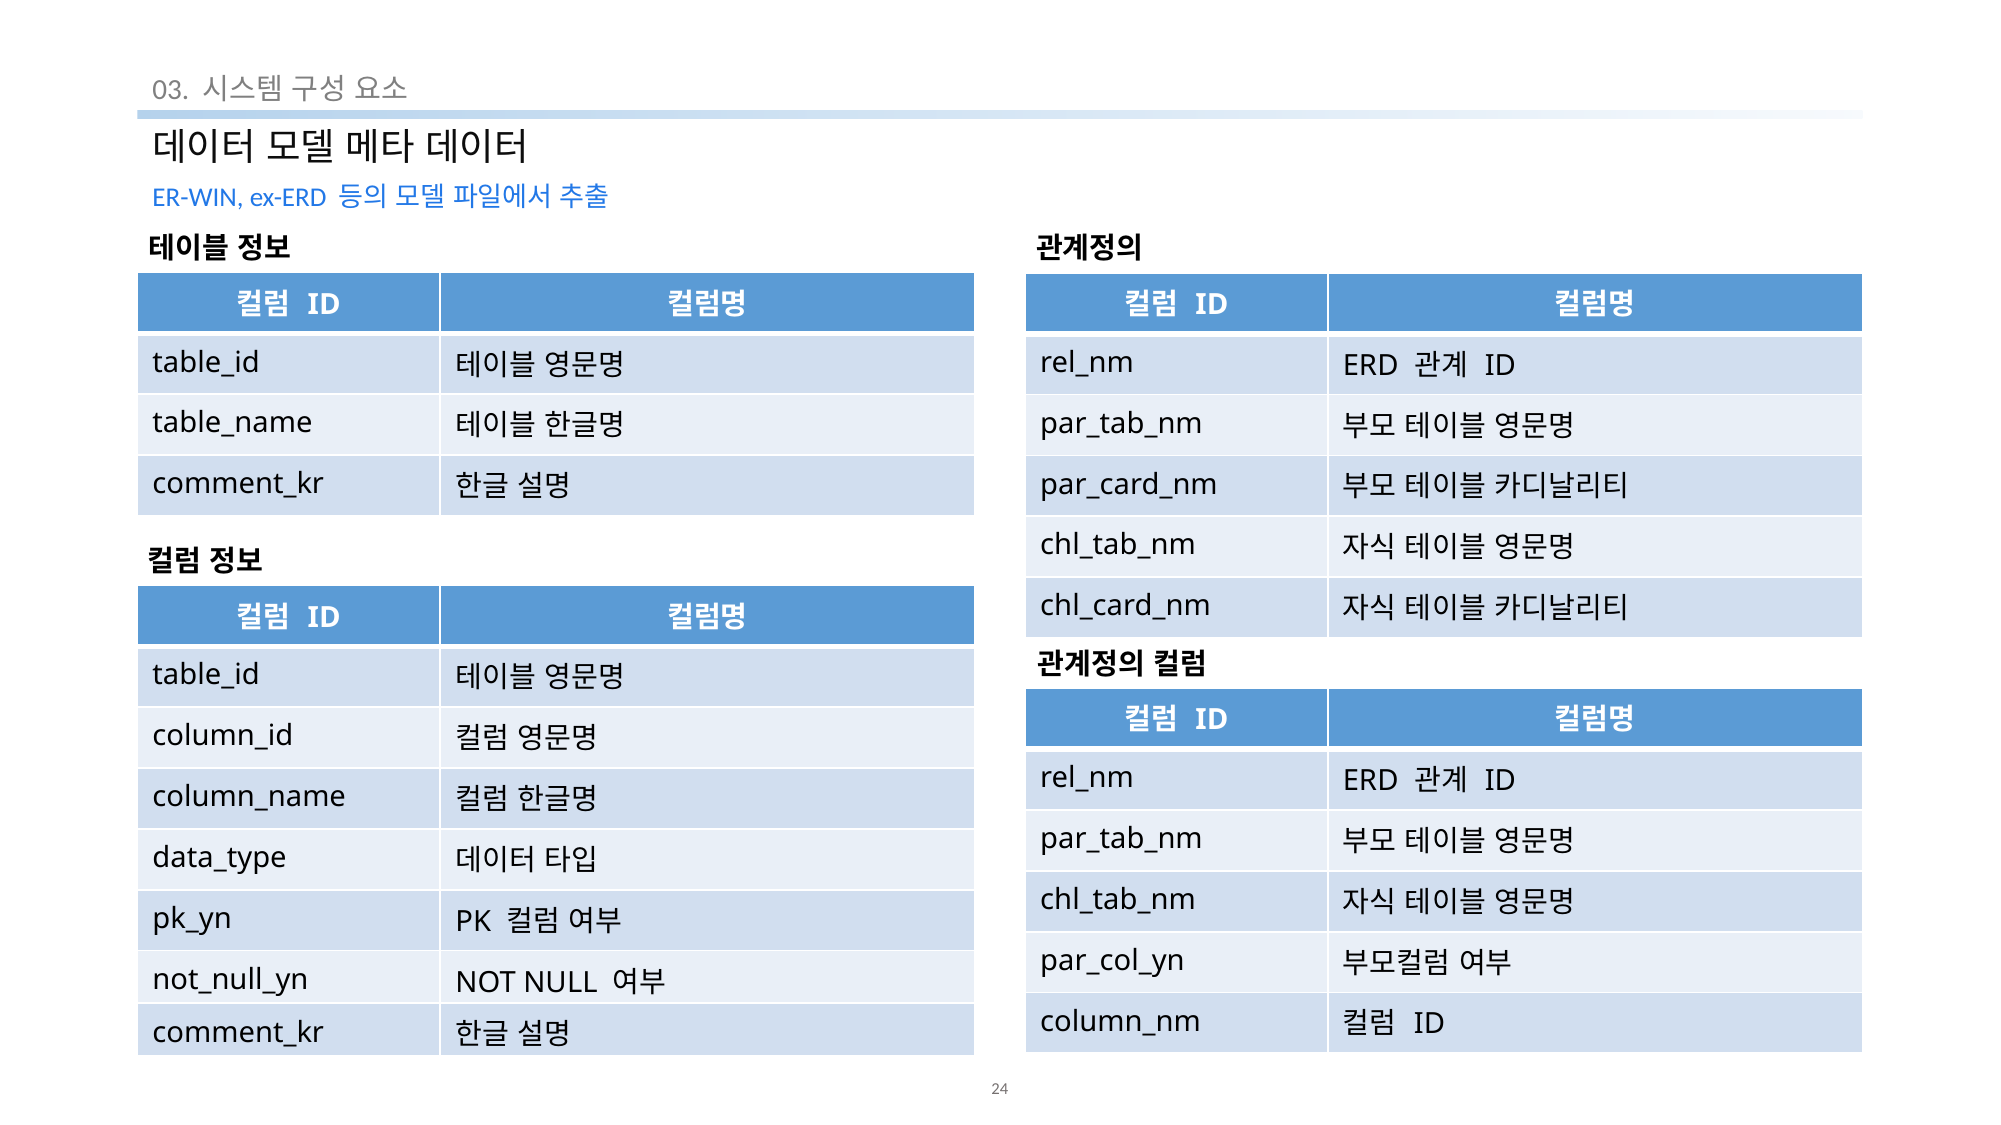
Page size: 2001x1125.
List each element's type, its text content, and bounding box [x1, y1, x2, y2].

table_cell 컬럼 ID [1329, 993, 1862, 1052]
table_cell 테이블 영문명 [441, 336, 974, 393]
table_header 컬럼명 [441, 586, 974, 644]
table_cell 자식 테이블 영문명 [1329, 517, 1862, 576]
table_cell table_id [138, 649, 439, 706]
table_cell chl_card_nm [1026, 578, 1327, 637]
table_cell not_null_yn [138, 951, 439, 1002]
table_cell table_name [138, 395, 439, 454]
table_cell rel_nm [1026, 337, 1327, 394]
table_header 컬럼명 [1329, 689, 1862, 746]
table_cell data_type [138, 830, 439, 889]
table_cell par_col_yn [1026, 933, 1327, 992]
table_header 컬럼 ID [138, 586, 439, 644]
text_box 컬럼 정보 [141, 534, 270, 585]
table_cell column_nm [1026, 993, 1327, 1052]
table_cell pk_yn [138, 891, 439, 950]
table_cell table_id [138, 336, 439, 393]
text_box 관계정의 컬럼 [1031, 637, 1214, 688]
table_cell 데이터 타입 [441, 830, 974, 889]
table_cell 부모 테이블 영문명 [1329, 811, 1862, 870]
list 03. 시스템 구성 요소 [137, 66, 1863, 115]
table_cell par_tab_nm [1026, 395, 1327, 455]
table_cell 부모 테이블 영문명 [1329, 395, 1862, 455]
table_cell chl_tab_nm [1026, 517, 1327, 576]
table_cell 부모컬럼 여부 [1329, 933, 1862, 992]
table_cell 자식 테이블 영문명 [1329, 872, 1862, 931]
list ER-WIN, ex-ERD 등의 모델 파일에서 추출 [137, 175, 1863, 217]
table_cell column_name [138, 769, 439, 828]
table_cell 한글 설명 [441, 1004, 974, 1055]
table_cell chl_tab_nm [1026, 872, 1327, 931]
table_cell par_tab_nm [1026, 811, 1327, 870]
table_cell 한글 설명 [441, 456, 974, 515]
text_box 관계정의 [1029, 222, 1150, 273]
table_cell comment_kr [138, 456, 439, 515]
table_cell PK 컬럼 여부 [441, 891, 974, 950]
table_cell 자식 테이블 카디날리티 [1329, 578, 1862, 637]
table_cell rel_nm [1026, 752, 1327, 809]
table_header 컬럼 ID [1026, 274, 1327, 331]
table_cell ERD 관계 ID [1329, 752, 1862, 809]
table_header 컬럼명 [1329, 274, 1862, 331]
table_header 컬럼 ID [138, 273, 439, 331]
table_header 컬럼 ID [1026, 689, 1327, 746]
table_cell 컬럼 한글명 [441, 769, 974, 828]
table_cell NOT NULL 여부 [441, 951, 974, 1002]
table_cell column_id [138, 708, 439, 767]
table_cell 테이블 영문명 [441, 649, 974, 706]
table_cell 테이블 한글명 [441, 395, 974, 454]
table_header 컬럼명 [441, 273, 974, 331]
table_cell comment_kr [138, 1004, 439, 1055]
table_cell par_card_nm [1026, 456, 1327, 515]
title 데이터 모델 메타 데이터 [137, 119, 1863, 175]
table_cell 부모 테이블 카디날리티 [1329, 456, 1862, 515]
table_cell ERD 관계 ID [1329, 337, 1862, 394]
table_cell 컬럼 영문명 [441, 708, 974, 767]
text_box 테이블 정보 [142, 222, 298, 272]
